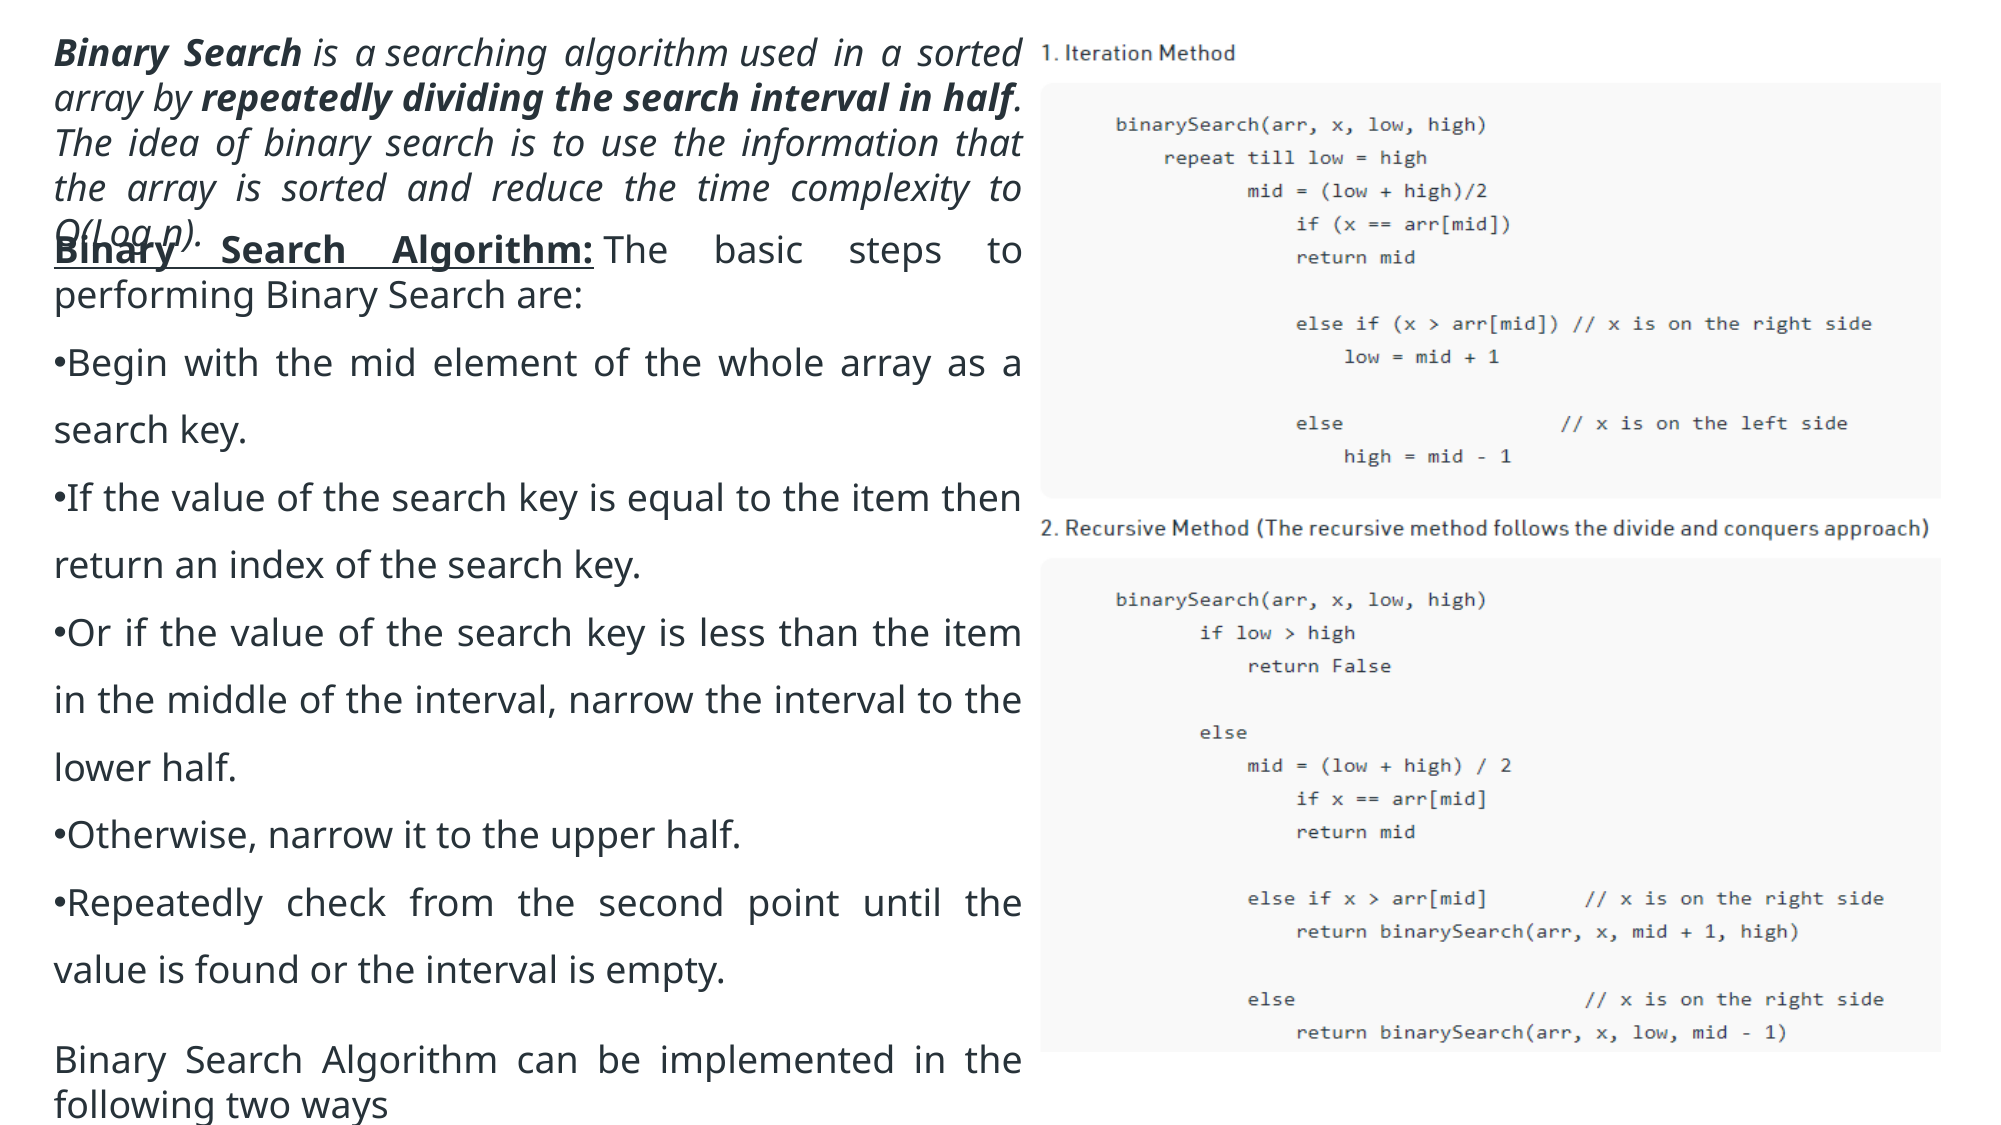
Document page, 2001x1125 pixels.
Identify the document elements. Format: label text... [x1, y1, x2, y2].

text_box Binary Search is a searching algorithm used in a sorted array by repeatedly dividing the search interval in half. The idea of binary search is to use the information that the array is sorted and reduce the time complexity to O(Log n). [38, 21, 1039, 218]
picture [1038, 38, 1941, 1052]
text_box Binary Search Algorithm: The basic steps to performing Binary Search are: Begin with the mid element of the whole array as a search key. If the value of the search key is equal to the item then return an index of the search key. Or if the value of the search key is less than the item in the middle of the interval, narrow the interval to the lower half. Otherwise, narrow it to the upper half. Repeatedly check from the second point until the value is found or the interval is empty. Binary Search Algorithm can be implemented in the following two ways Iterative Method 2.Recursive Method [38, 218, 1039, 1125]
